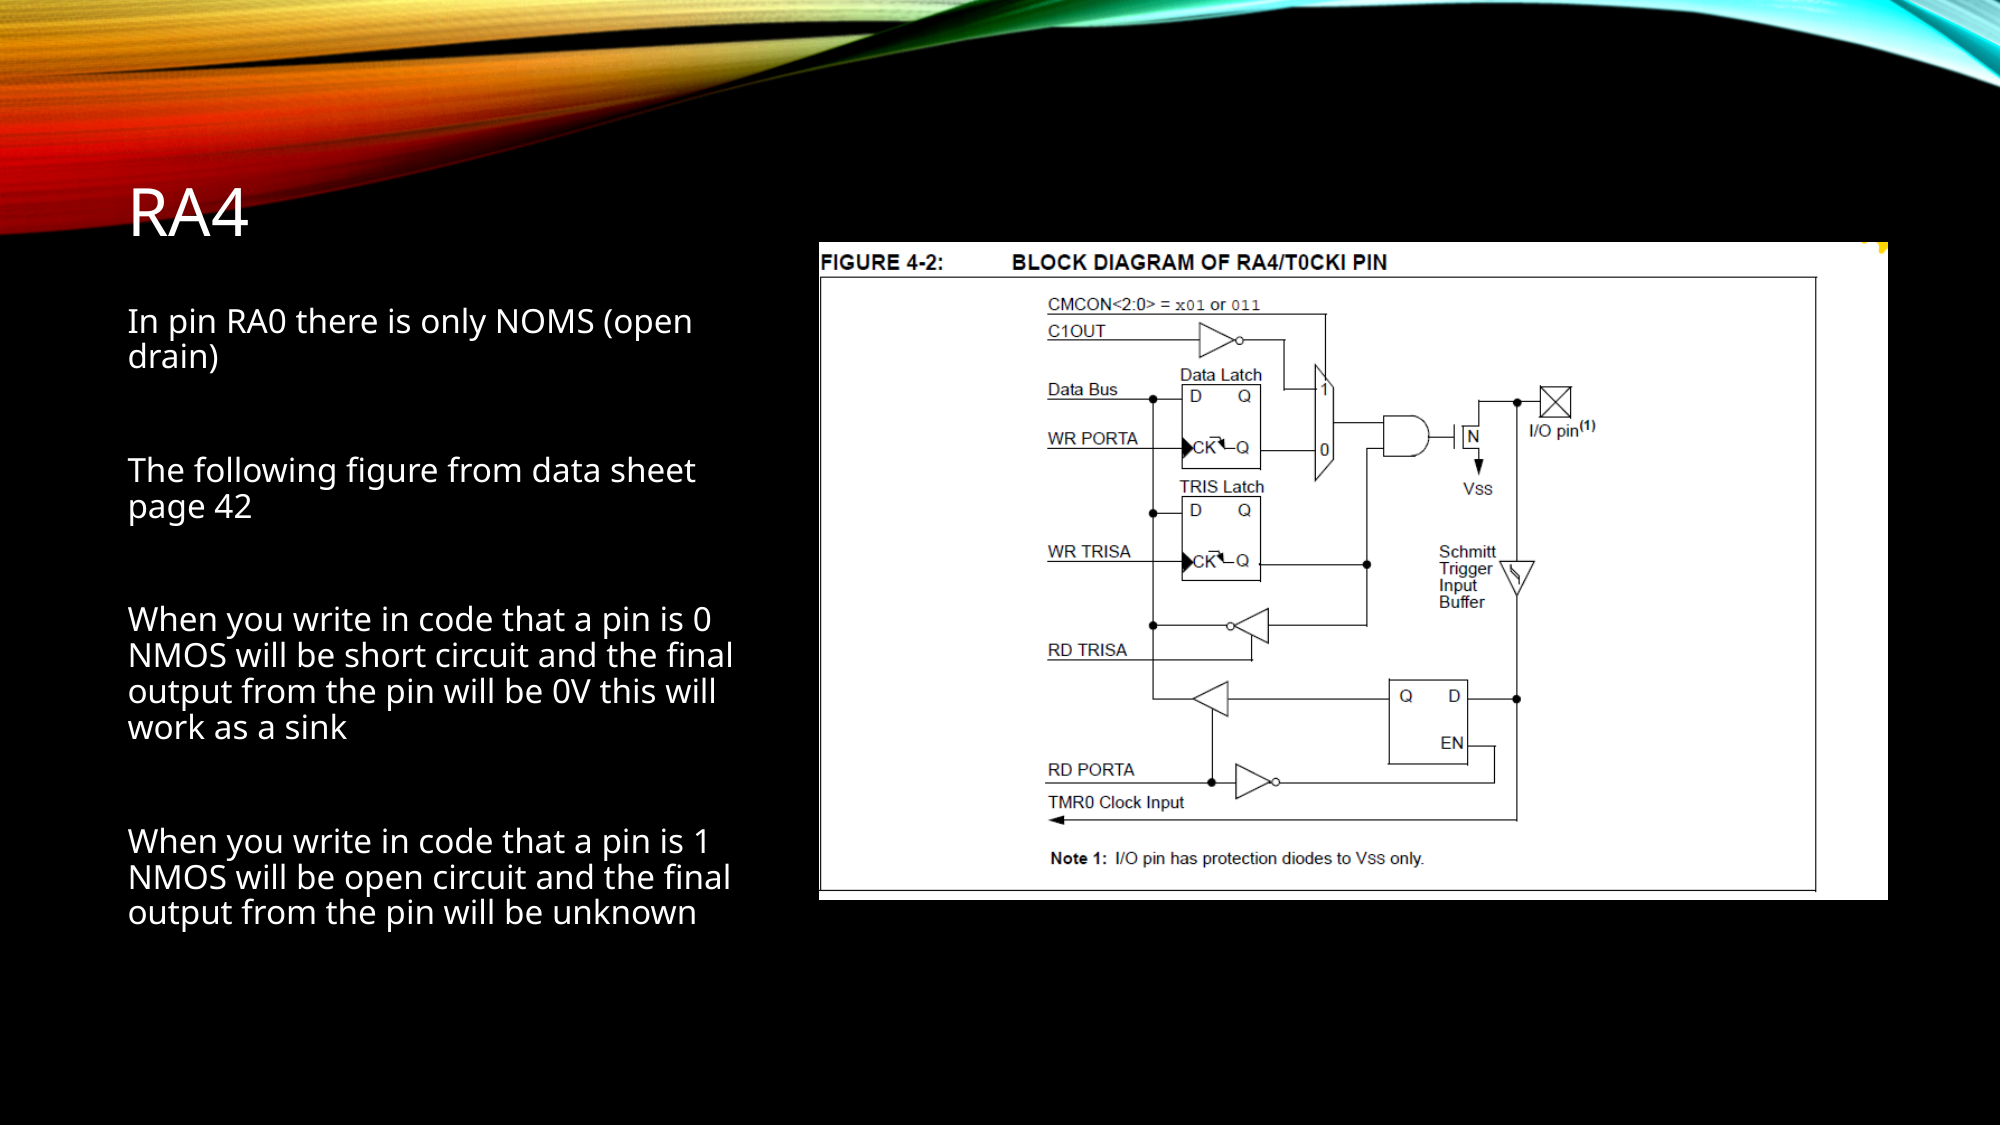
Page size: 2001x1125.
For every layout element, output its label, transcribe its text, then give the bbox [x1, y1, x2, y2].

title RA4 [112, 163, 788, 259]
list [819, 242, 1888, 901]
list In pin RA0 there is only NOMS (open drain) The following figure from data sheet page 42 When you write in code that a pin is 0 NMOS will be short circuit and the final output from the pin will be 0V this will work as a sink When you write in code that a pin is 1 NMOS will be open circuit and the final output from the pin will be unknown [112, 296, 788, 1021]
picture [0, 0, 2000, 237]
